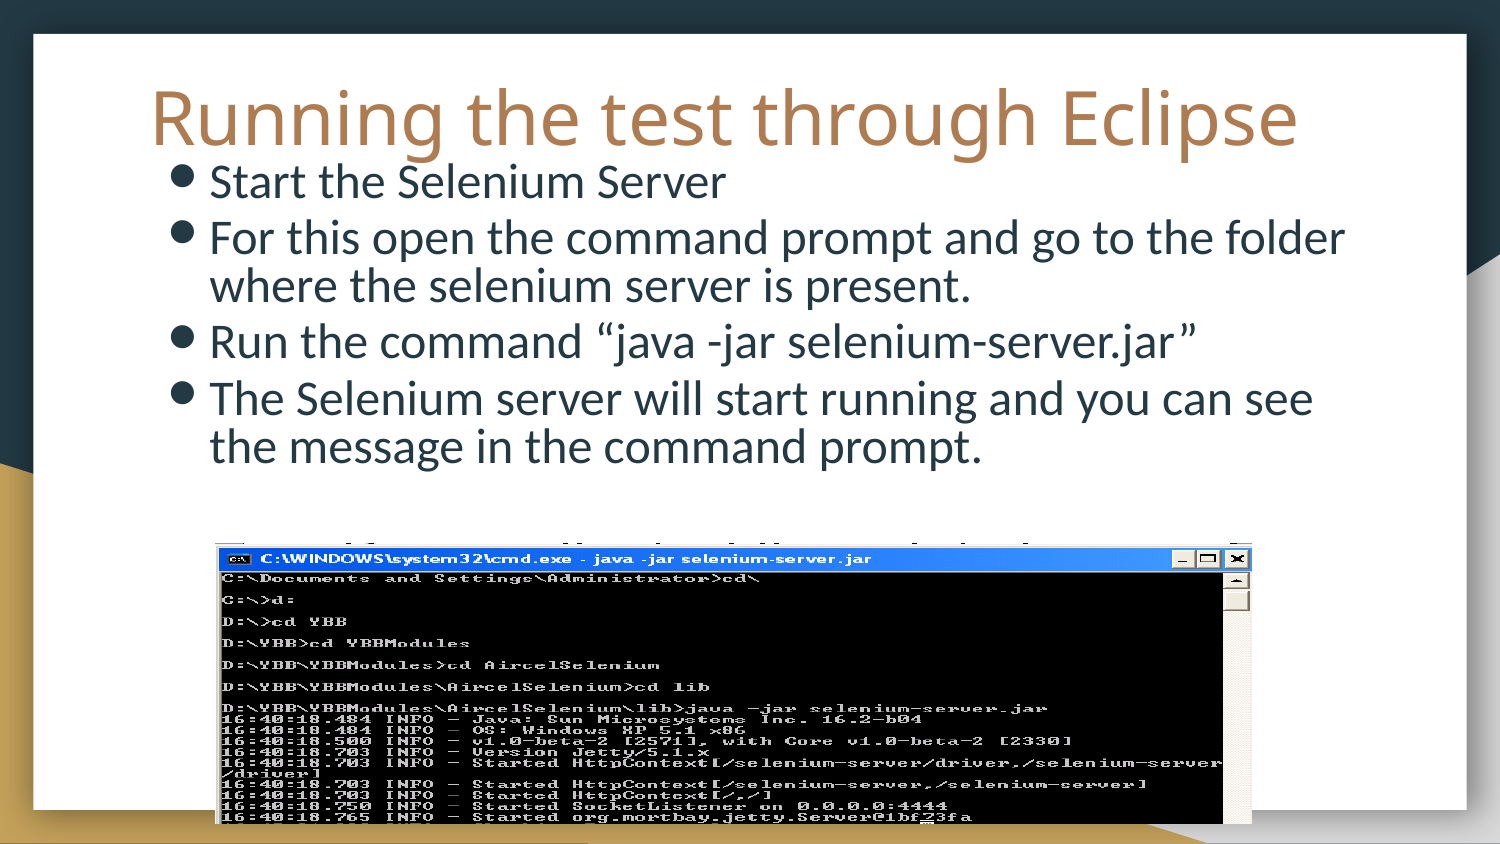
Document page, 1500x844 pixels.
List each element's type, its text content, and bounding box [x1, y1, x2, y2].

list Start the Selenium Server For this open the command prompt and go to the folder where the selenium server is present. Run the command “java -jar selenium-server.jar” The Selenium server will start running and you can see the message in the command prompt. [134, 194, 1366, 555]
title Running the test through Eclipse [134, 37, 1366, 194]
picture [215, 542, 1252, 824]
